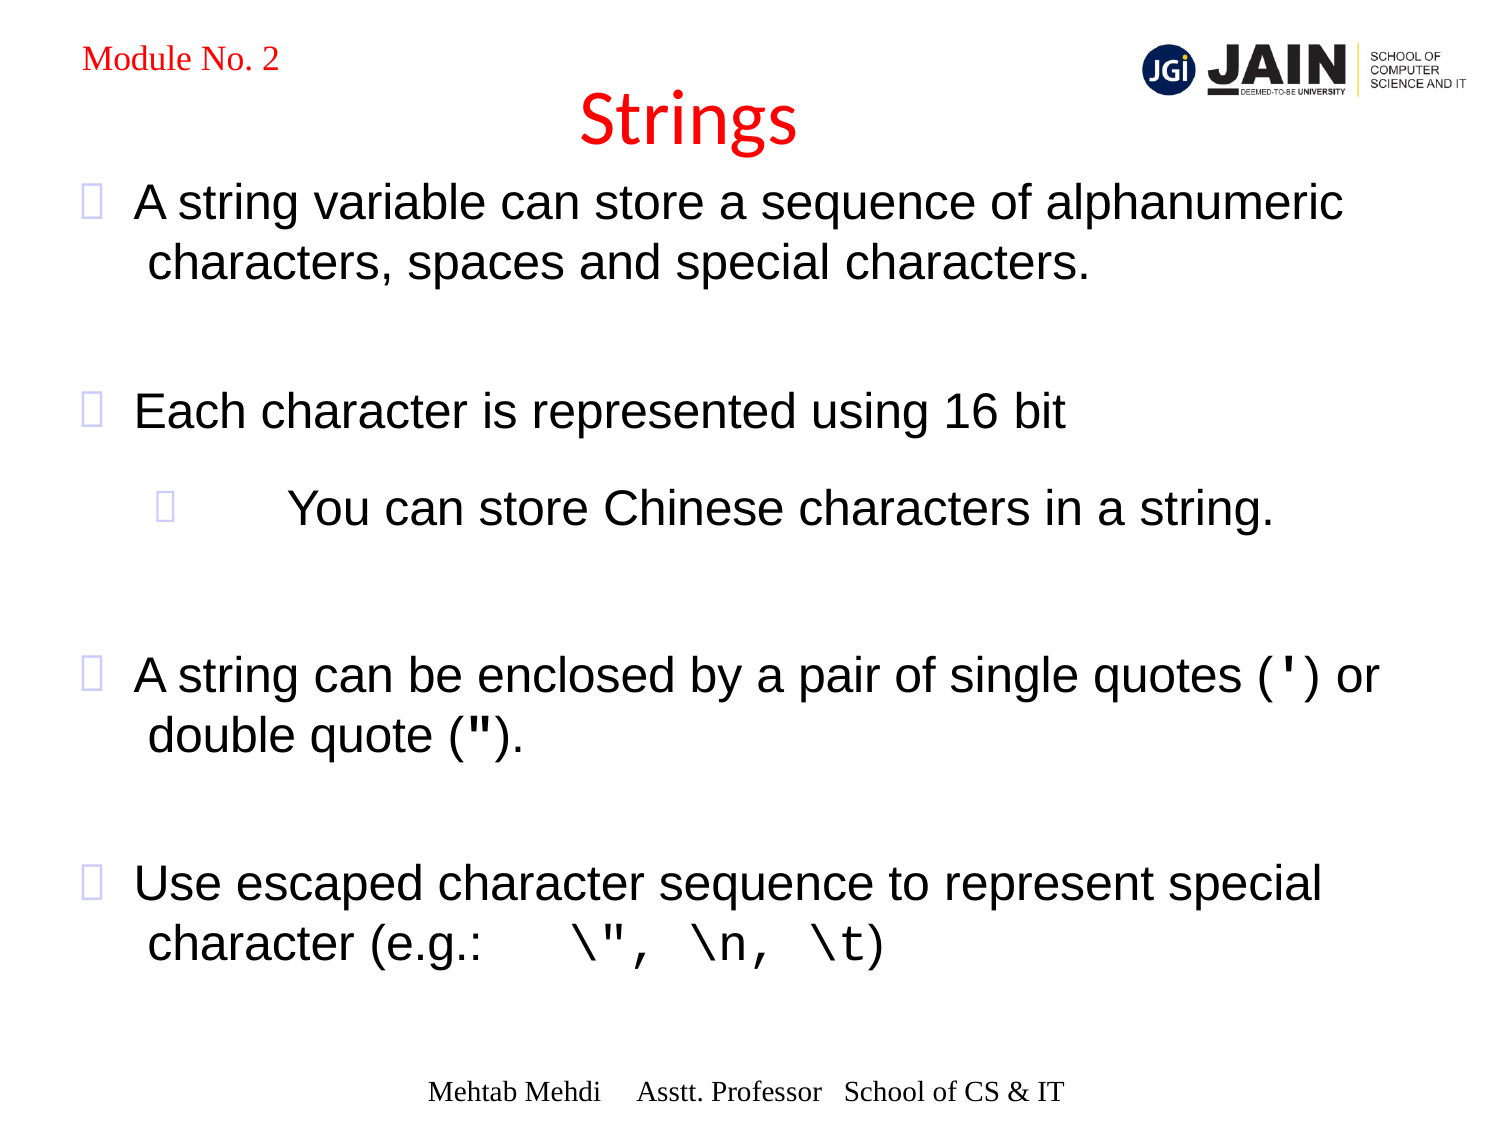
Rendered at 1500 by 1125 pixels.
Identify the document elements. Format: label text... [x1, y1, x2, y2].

text_box Mehtab Mehdi Asstt. Professor School of CS & IT [200, 1060, 1300, 1121]
title Strings [562, 17, 813, 167]
text_box Module No. 2 [62, 24, 300, 88]
text_box A string variable can store a sequence of alphanumeric characters, spaces and special characters. Each character is represented using 16 bit  You can store Chinese characters in a string. A string can be enclosed by a pair of single quotes (') or double quote ("). Use escaped character sequence to represent special character (e.g.: \", \n, \t) [65, 167, 1397, 971]
picture [1137, 37, 1476, 103]
